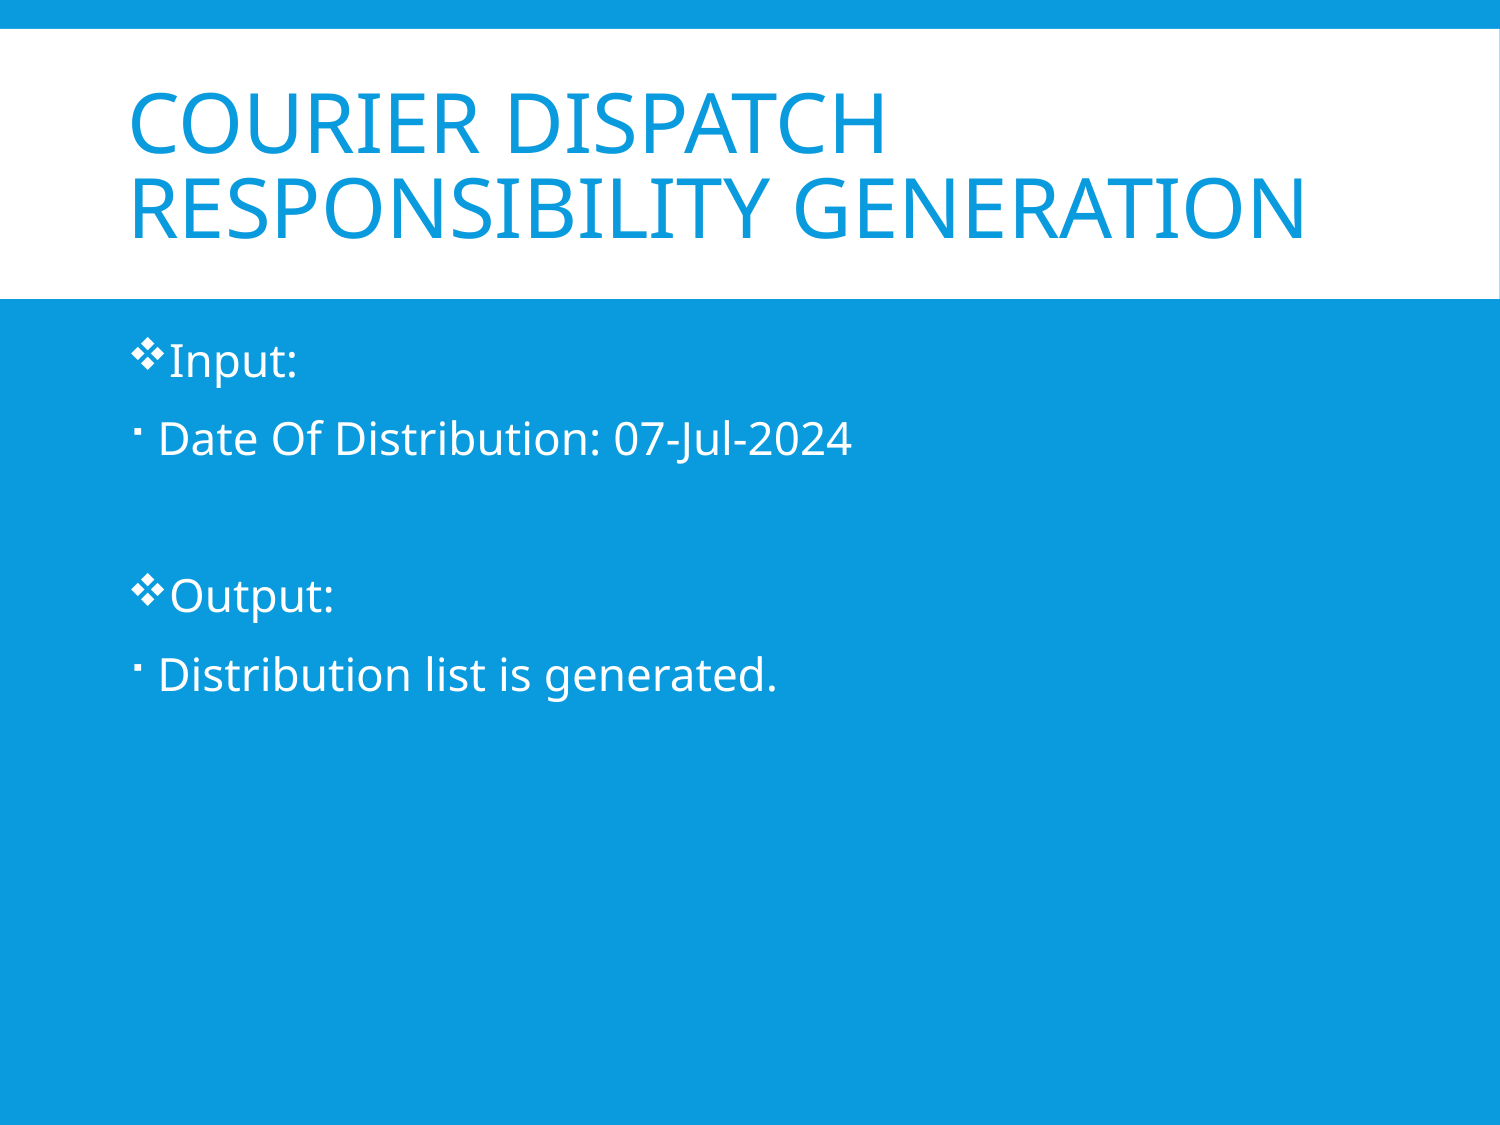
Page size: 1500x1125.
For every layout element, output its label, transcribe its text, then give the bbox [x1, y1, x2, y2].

list Input: Date Of Distribution: 07-Jul-2024 Output: Distribution list is generated. [112, 329, 1388, 1020]
title Courier Dispatch Responsibility Generation [112, 46, 1388, 295]
